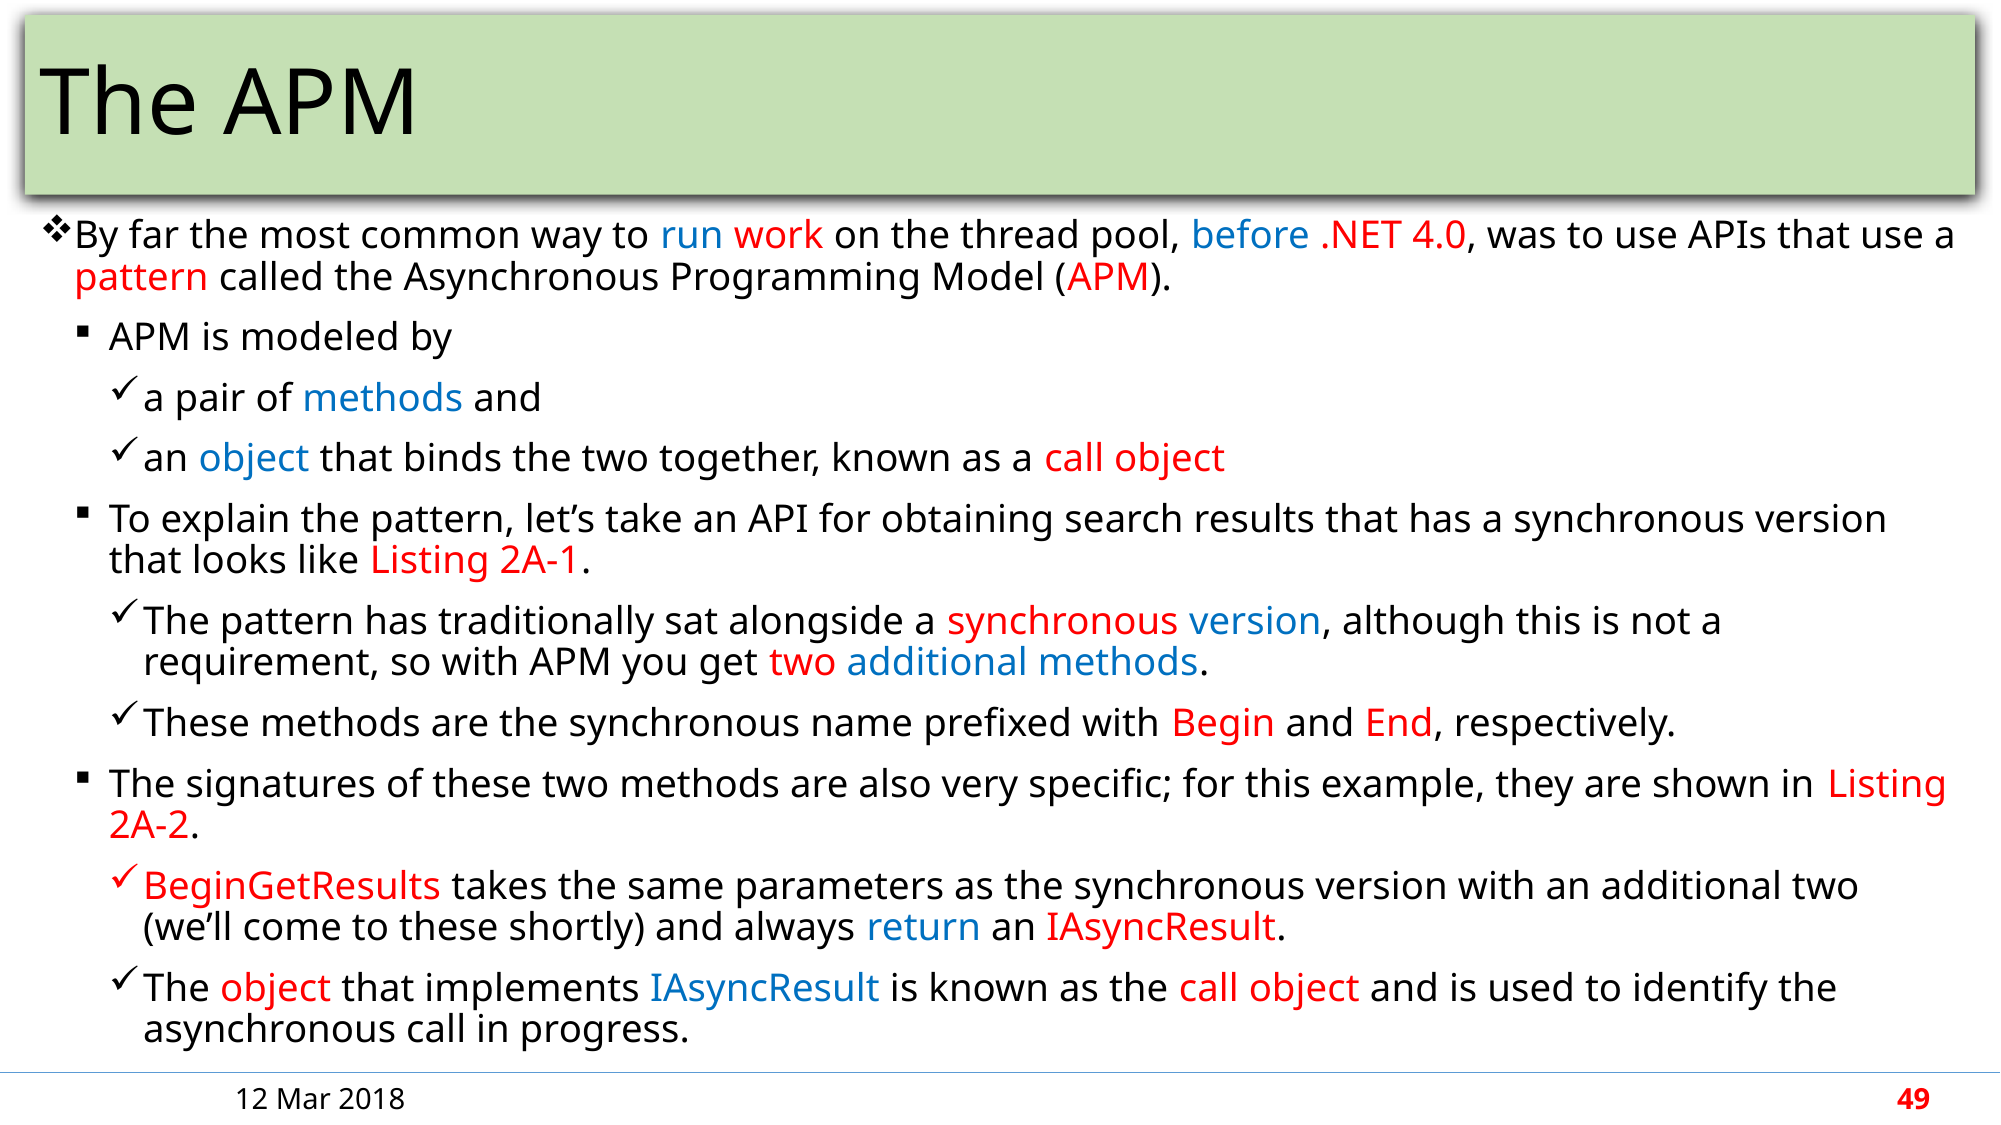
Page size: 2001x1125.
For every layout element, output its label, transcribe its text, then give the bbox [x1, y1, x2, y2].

title The APM [24, 14, 1975, 195]
list By far the most common way to run work on the thread pool, before .NET 4.0, was to use APIs that use a pattern called the Asynchronous Programming Model (APM). APM is modeled by a pair of methods and an object that binds the two together, known as a call object To explain the pattern, let’s take an API for obtaining search results that has a synchronous version that looks like Listing 2A-1. The pattern has traditionally sat alongside a synchronous version, although this is not a requirement, so with APM you get two additional methods. These methods are the synchronous name prefixed with Begin and End, respectively. The signatures of these two methods are also very specific; for this example, they are shown in Listing 2A-2. BeginGetResults takes the same parameters as the synchronous version with an additional two (we’ll come to these shortly) and always return an IAsyncResult. The object that implements IAsyncResult is known as the call object and is used to identify the asynchronous call in progress. [24, 208, 1975, 1063]
slide_number 49 [1495, 1072, 1946, 1115]
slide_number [220, 1072, 671, 1115]
